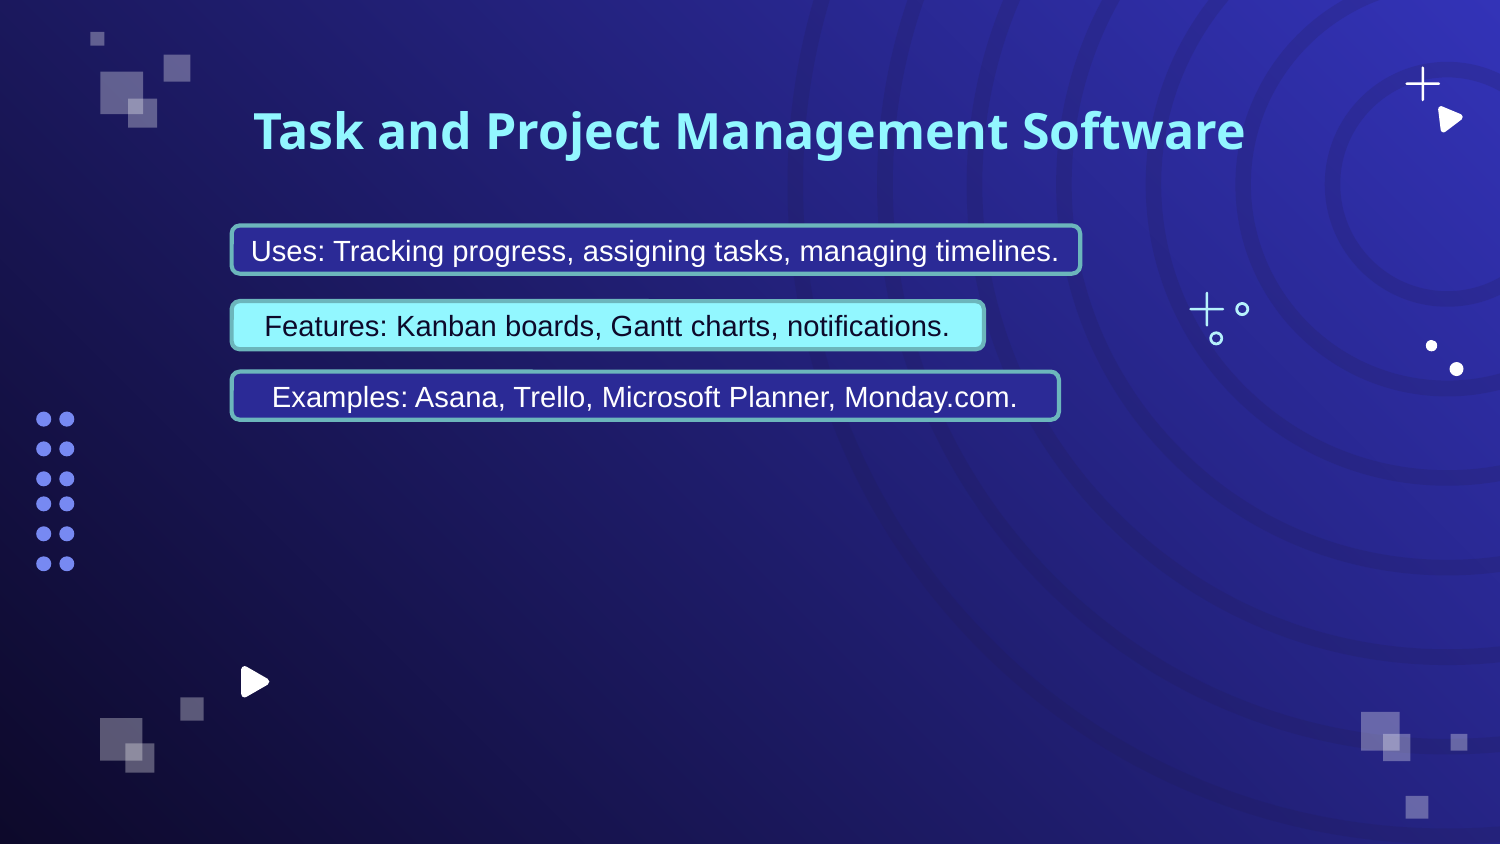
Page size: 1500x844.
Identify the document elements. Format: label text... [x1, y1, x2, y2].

title Task and Project Management Software [118, 88, 1382, 167]
text_box Uses: Tracking progress, assigning tasks, managing timelines. [229, 223, 1083, 276]
text_box Features: Kanban boards, Gantt charts, notifications. [229, 298, 987, 352]
text_box Examples: Asana, Trello, Microsoft Planner, Monday.com. [229, 369, 1062, 422]
